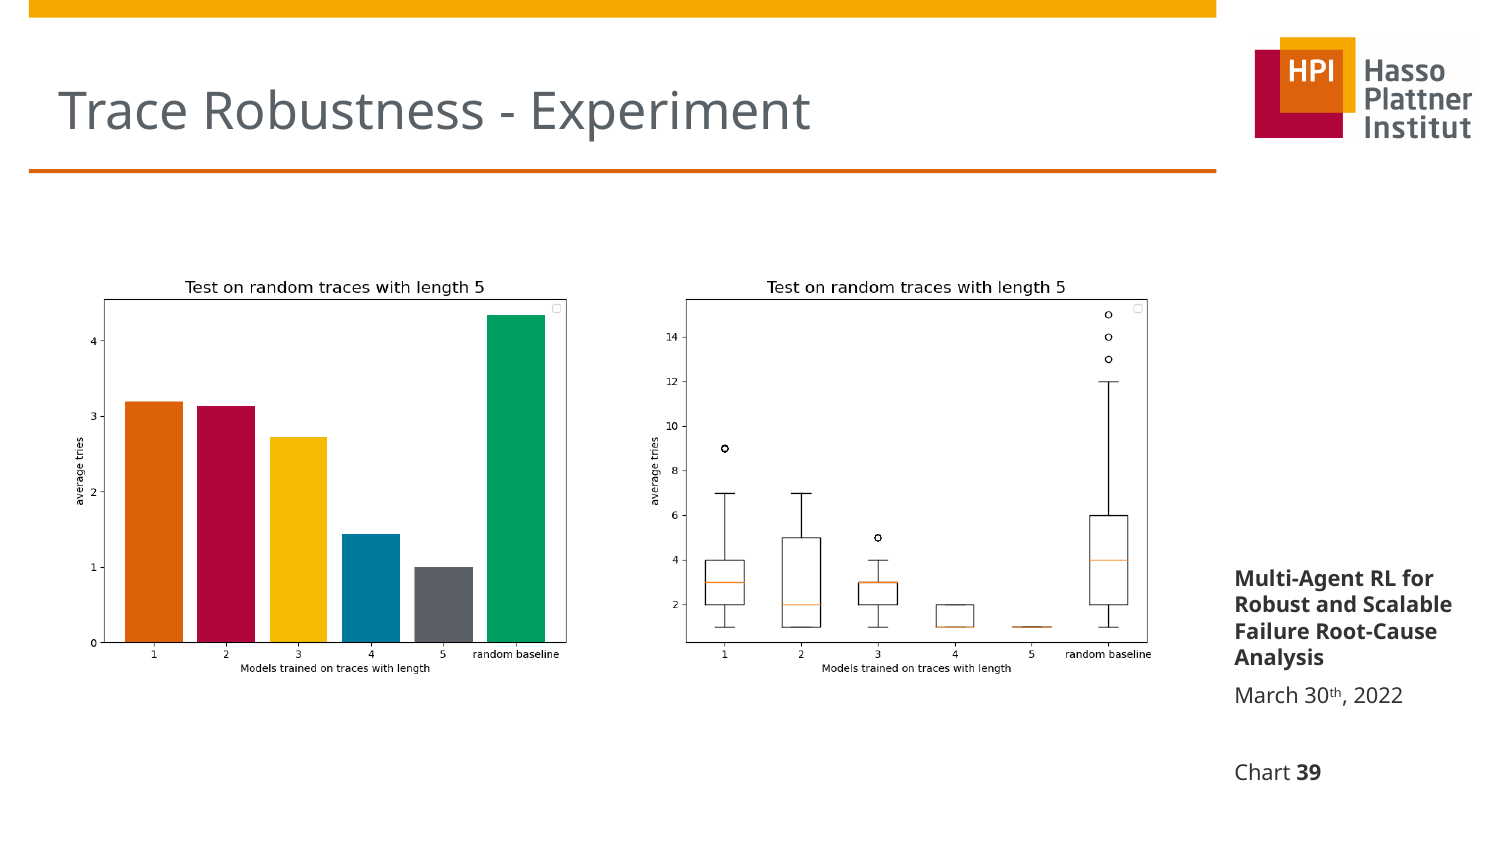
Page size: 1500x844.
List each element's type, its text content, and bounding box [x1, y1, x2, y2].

picture [1252, 33, 1477, 142]
title Trace Robustness - Experiment [58, 17, 1187, 170]
footer Multi-Agent RL for Robust and Scalable Failure Root-Cause Analysis [1216, 534, 1471, 670]
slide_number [1216, 681, 1471, 759]
slide_number Chart ‹#› [1216, 759, 1471, 788]
picture [29, 244, 1207, 692]
